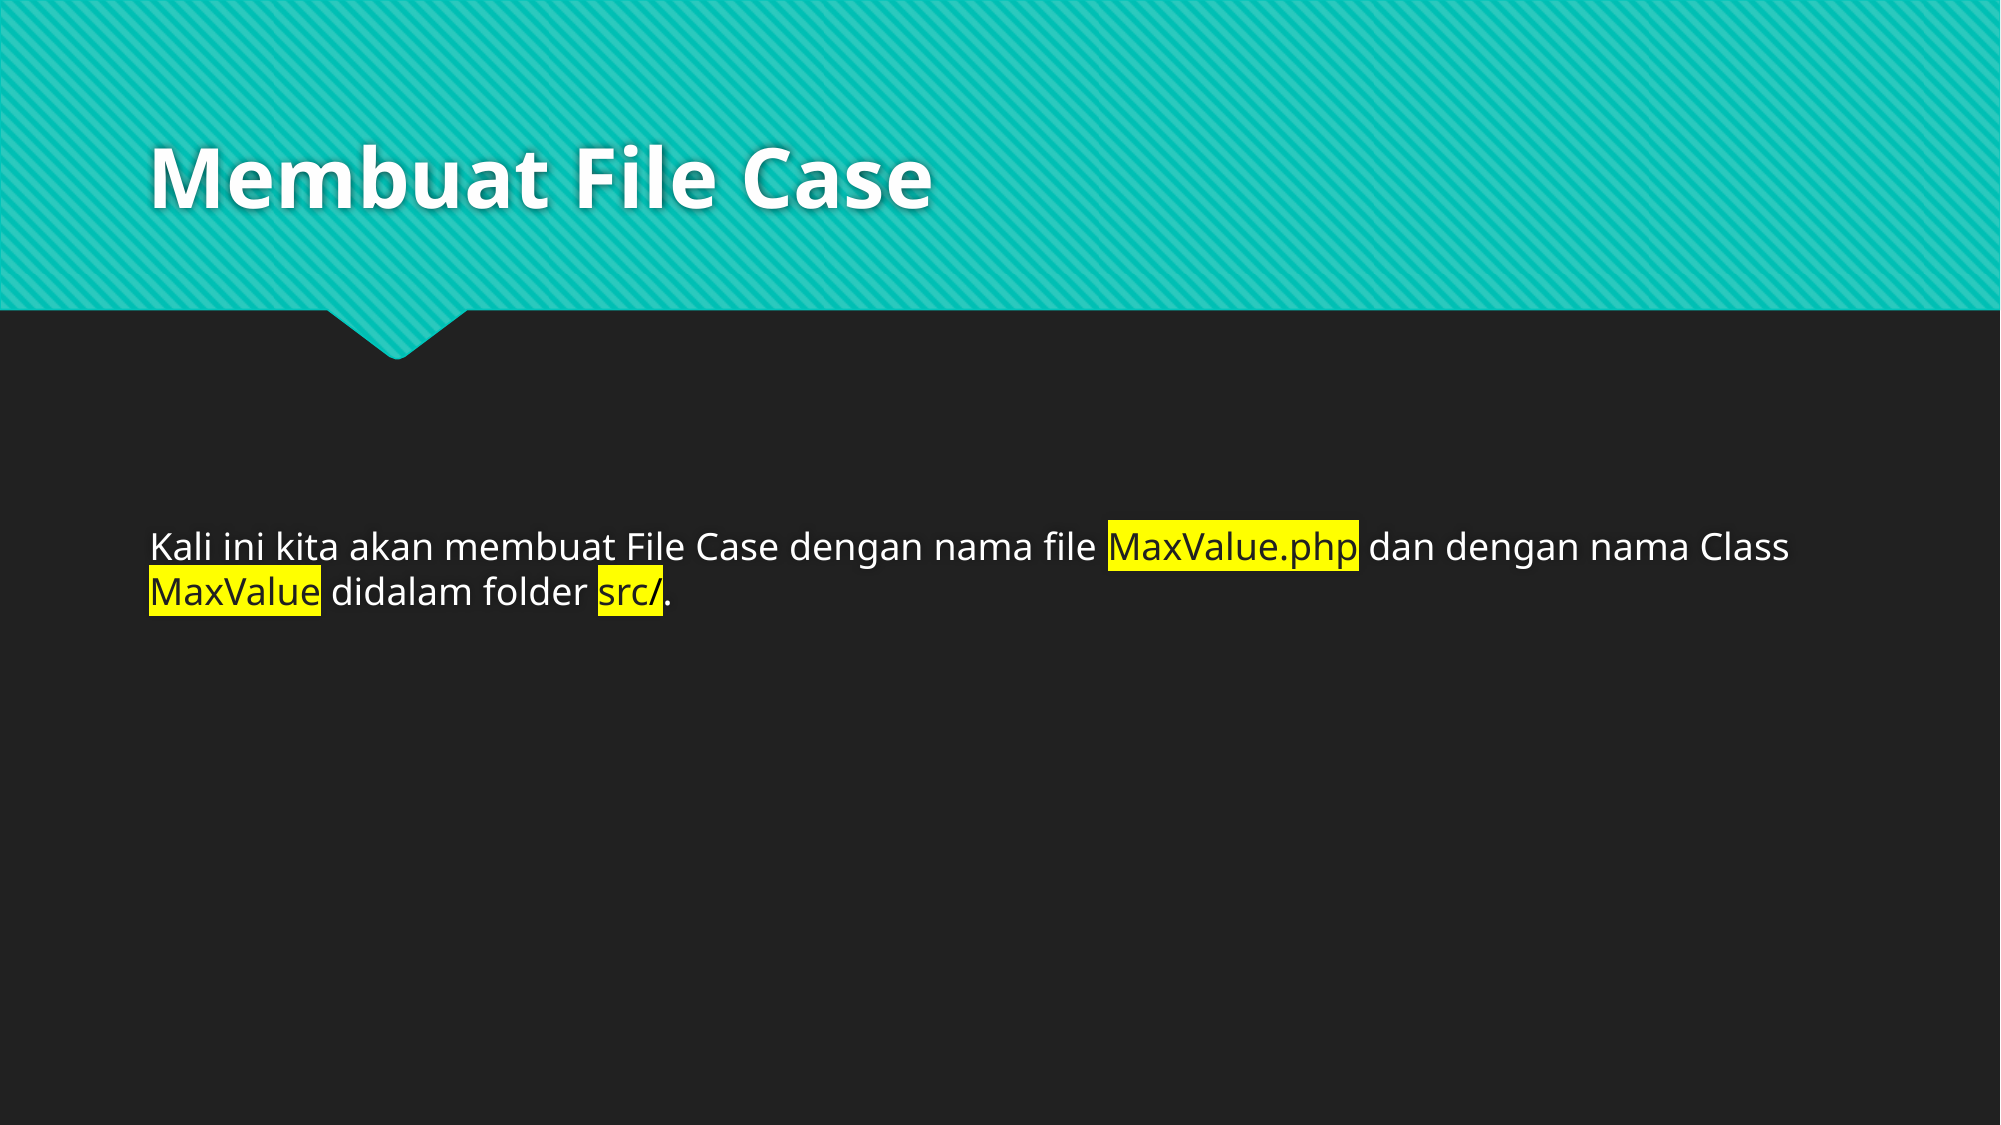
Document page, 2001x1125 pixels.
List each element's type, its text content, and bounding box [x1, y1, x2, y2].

list Kali ini kita akan membuat File Case dengan nama file MaxValue.php dan dengan nama Class MaxValue didalam folder src/. [134, 364, 1866, 836]
title Membuat File Case [132, 73, 1868, 233]
